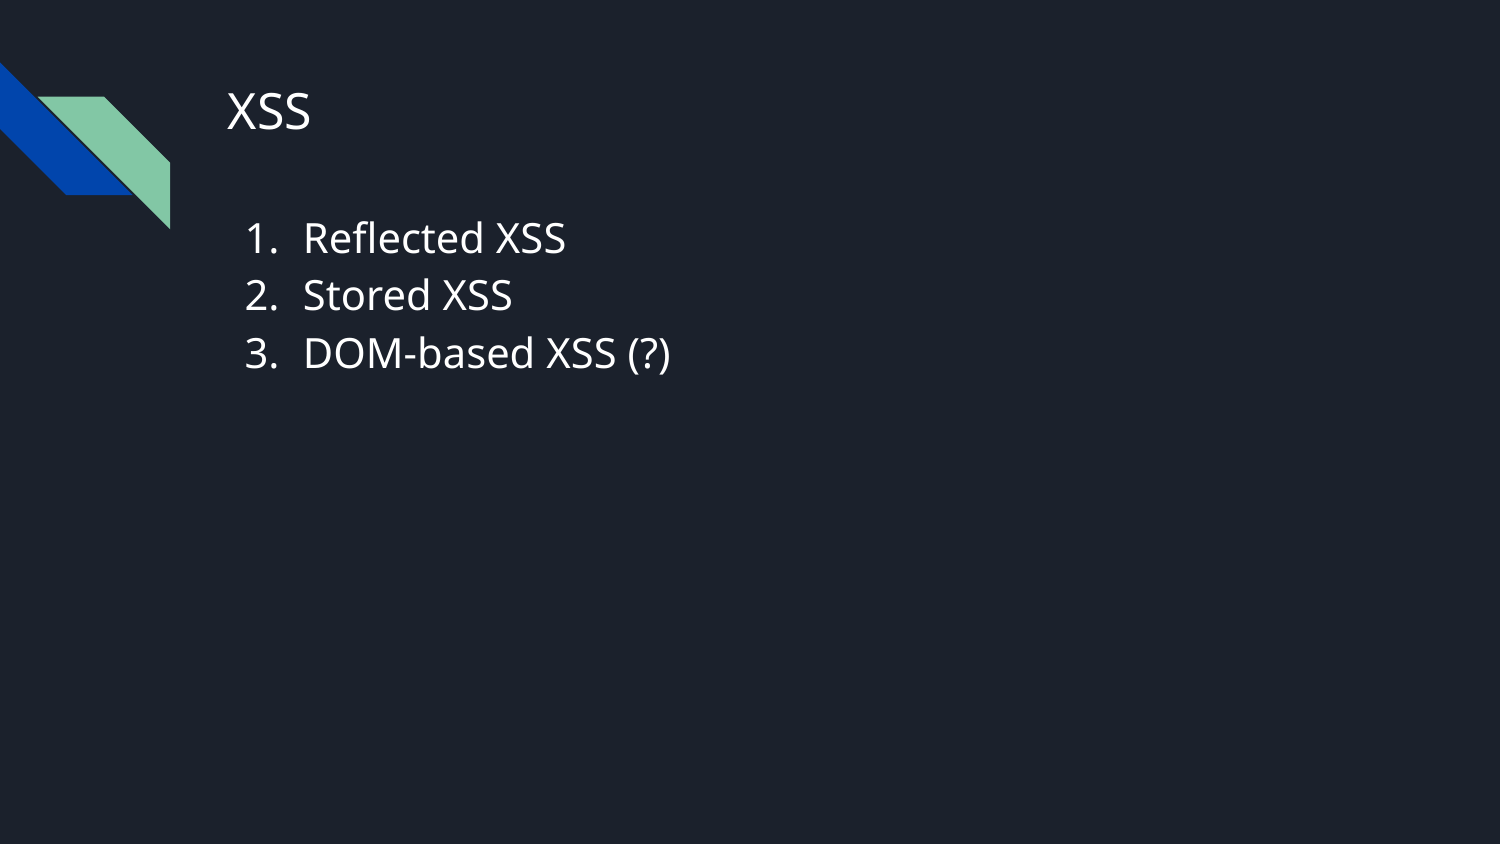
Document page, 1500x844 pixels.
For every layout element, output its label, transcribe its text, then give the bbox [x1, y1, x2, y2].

list Reflected XSS Stored XSS DOM-based XSS (?) [212, 189, 1368, 667]
title XSS [212, 64, 1368, 189]
